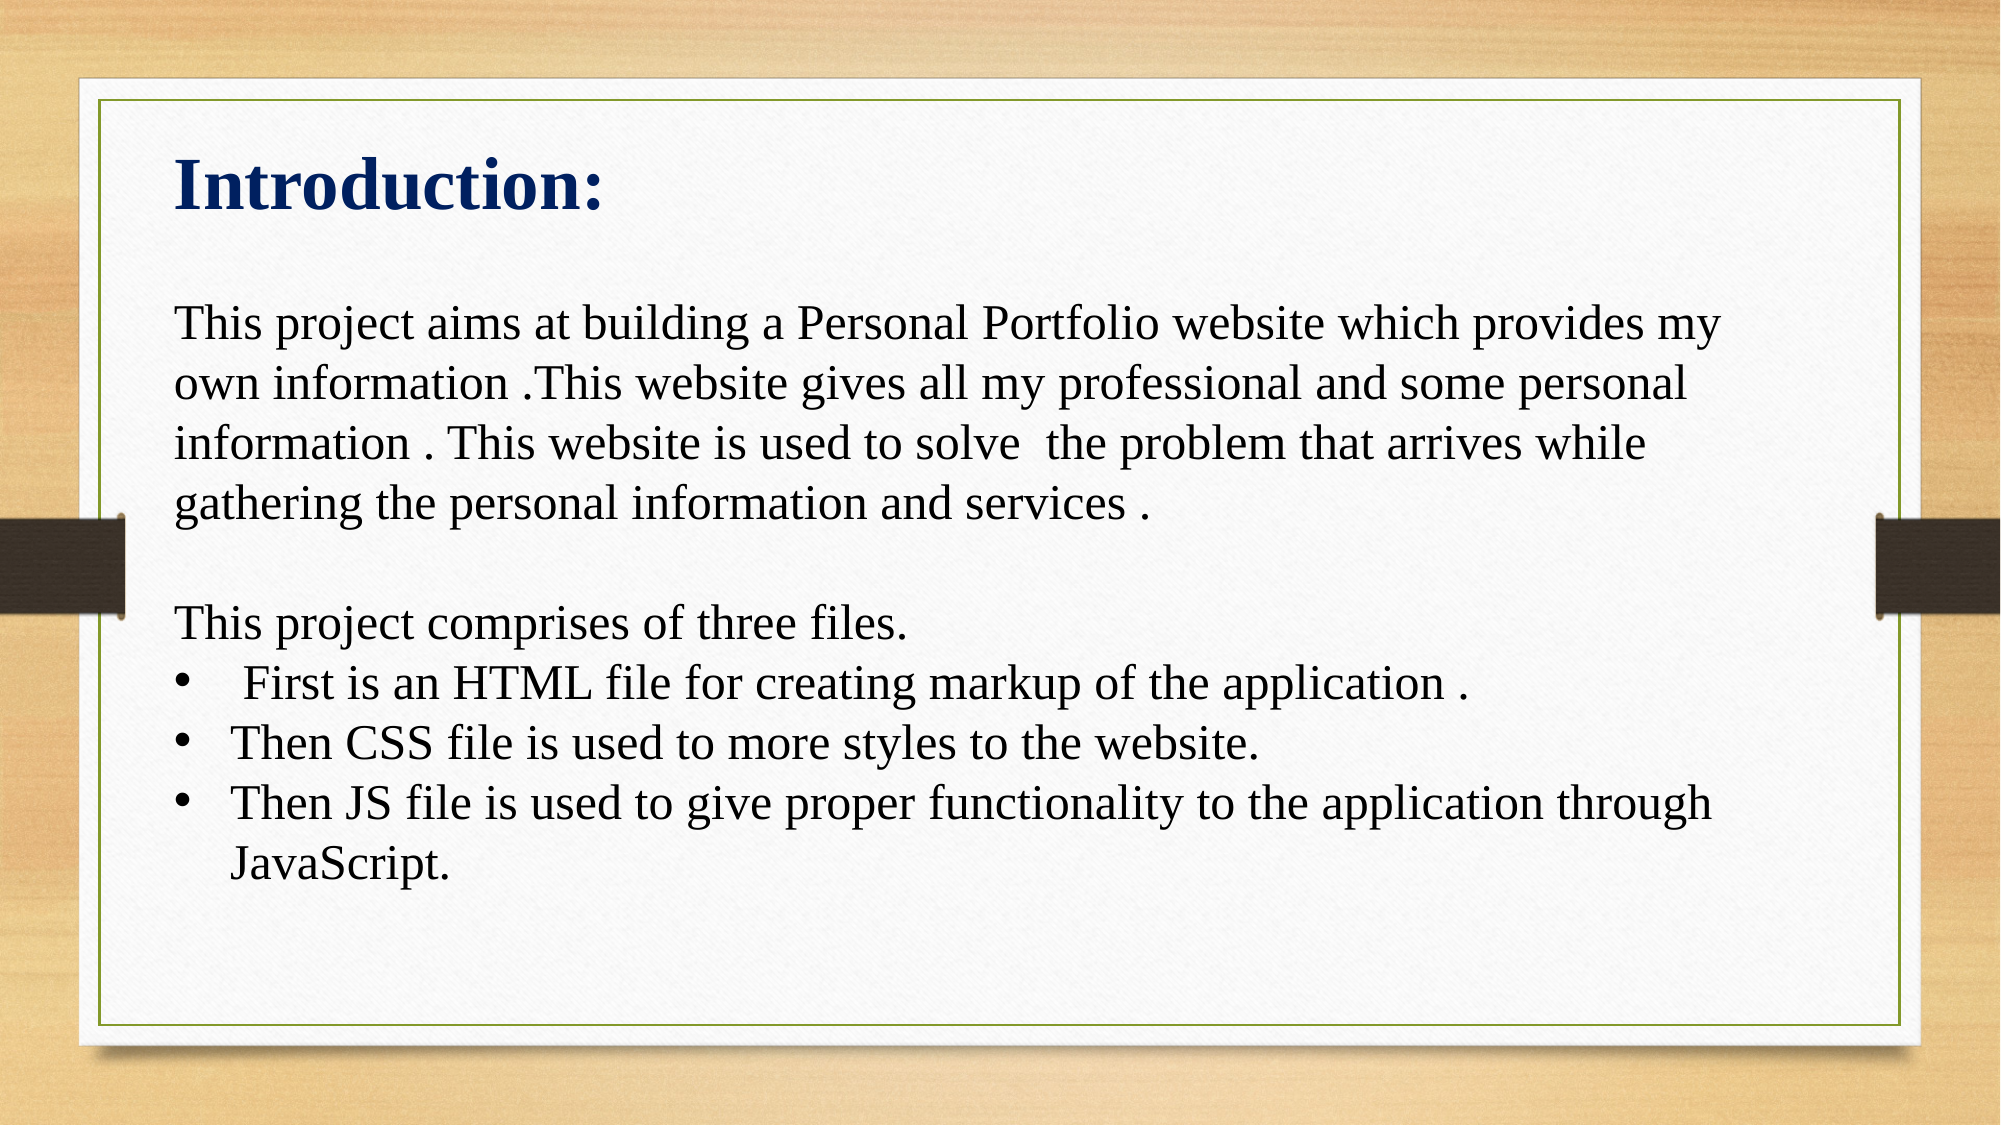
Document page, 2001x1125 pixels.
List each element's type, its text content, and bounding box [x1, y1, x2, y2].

text_box Introduction: [159, 126, 1163, 232]
picture [0, 0, 2001, 1125]
text_box This project aims at building a Personal Portfolio website which provides my own information .This website gives all my professional and some personal information . This website is used to solve the problem that arrives while gathering the personal information and services . This project comprises of three files. First is an HTML file for creating markup of the application . Then CSS file is used to more styles to the website. Then JS file is used to give proper functionality to the application through JavaScript. [159, 281, 1793, 897]
